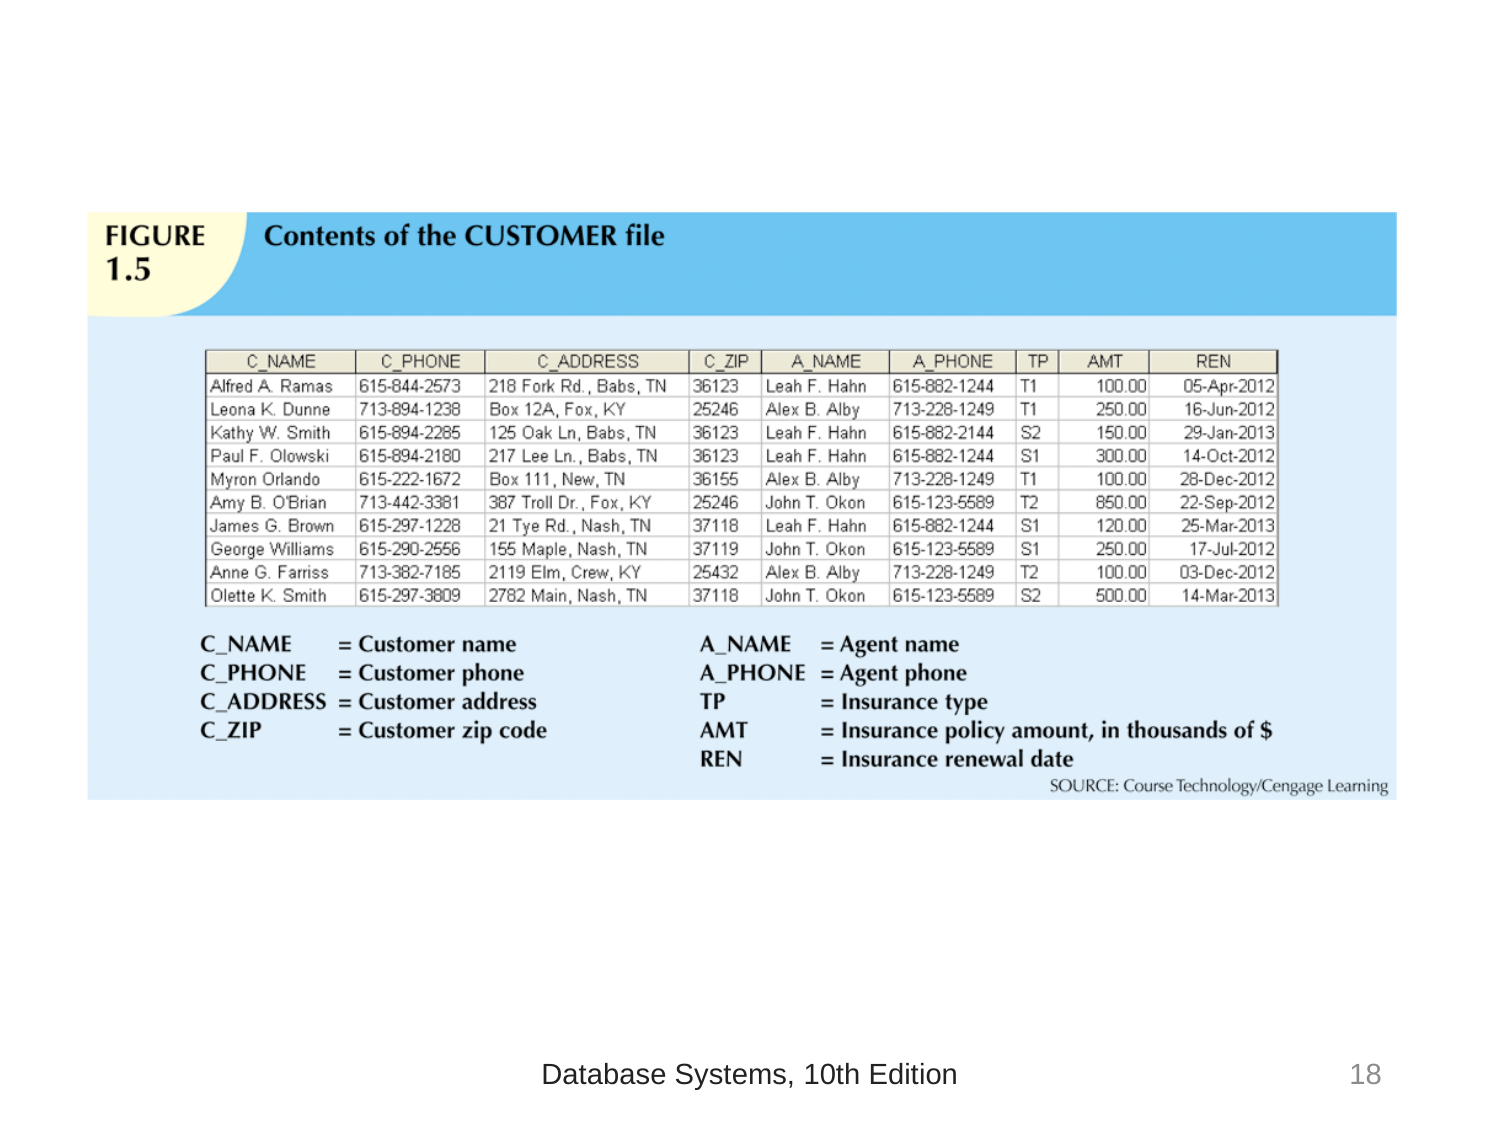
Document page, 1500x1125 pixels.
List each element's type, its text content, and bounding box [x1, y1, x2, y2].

footer Database Systems, 10th Edition [496, 1042, 1004, 1103]
picture [87, 212, 1397, 800]
slide_number 18 [1059, 1042, 1397, 1103]
